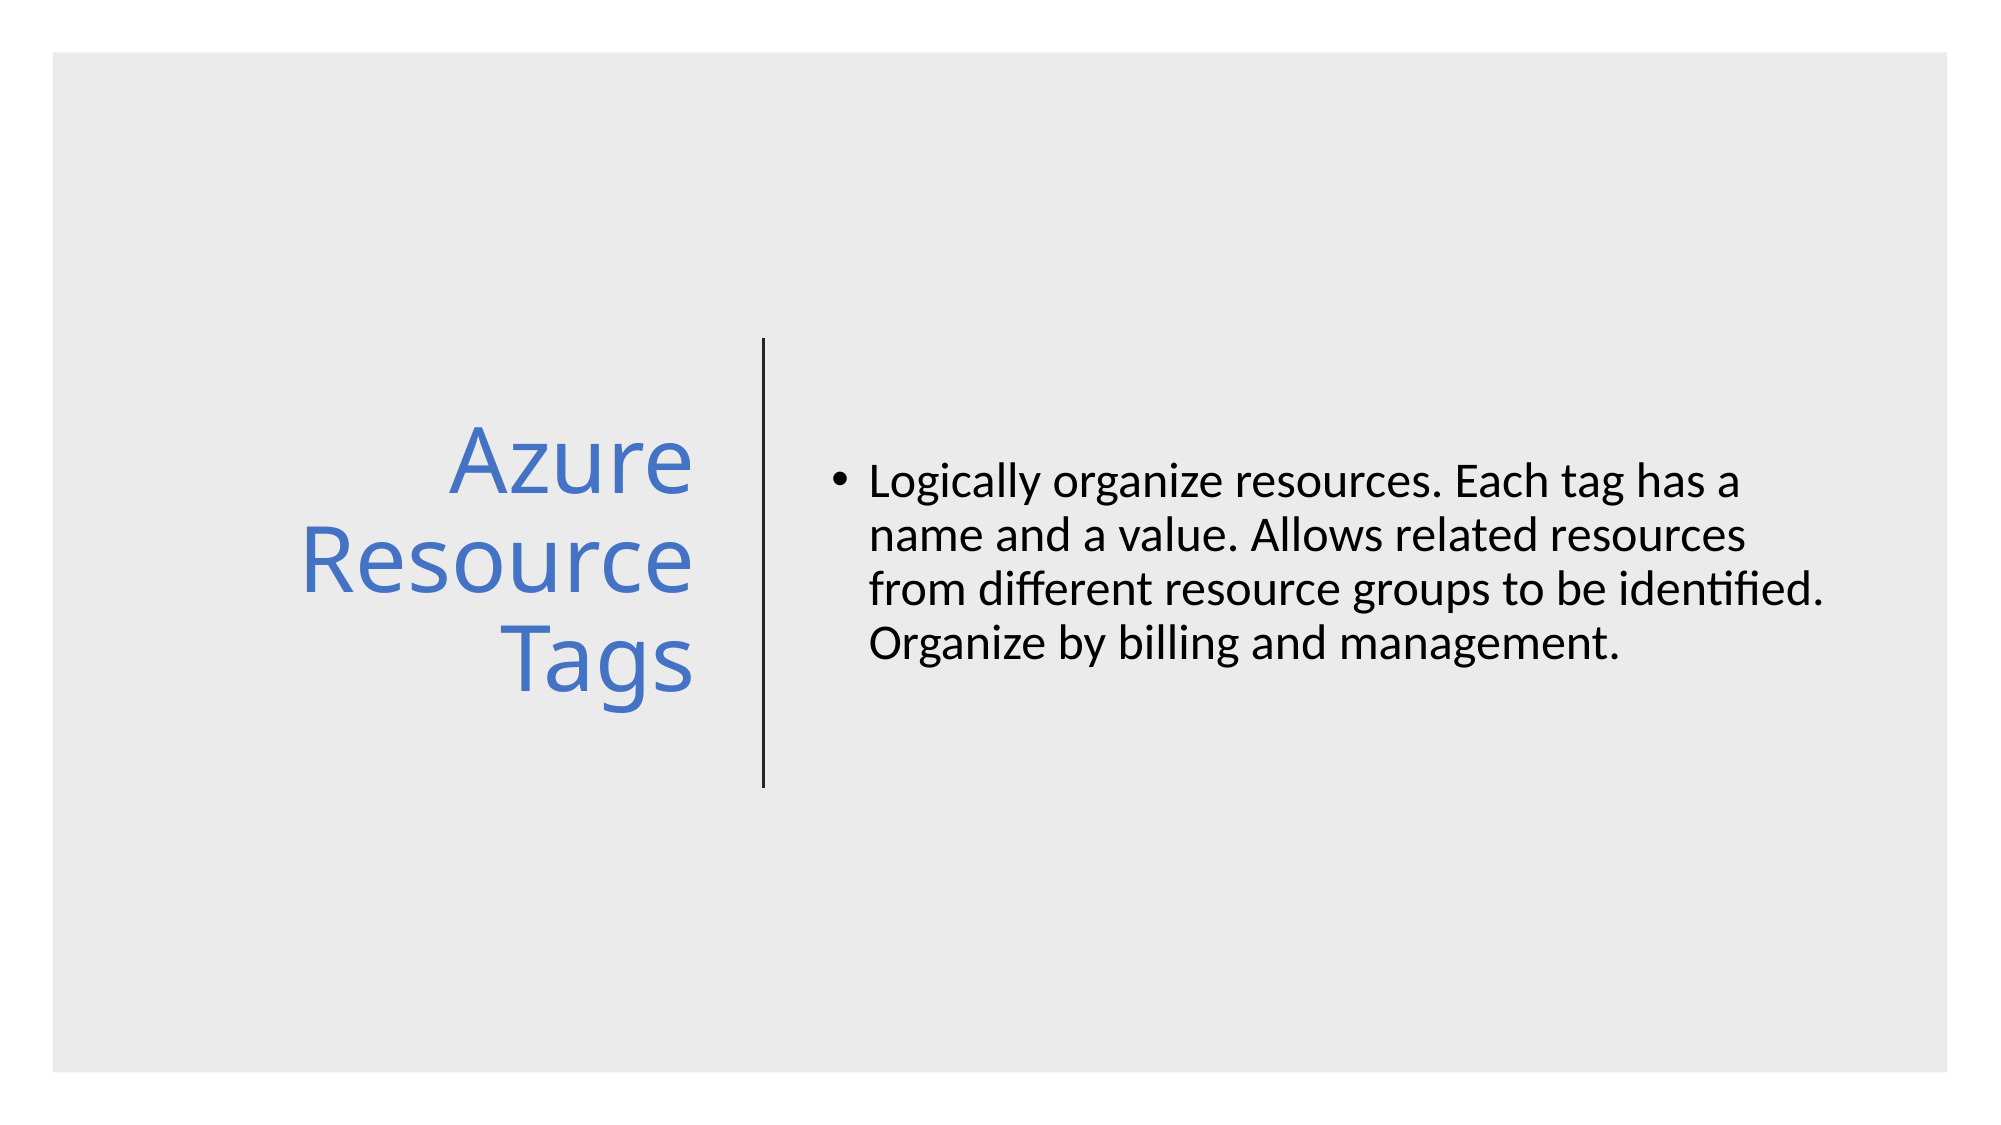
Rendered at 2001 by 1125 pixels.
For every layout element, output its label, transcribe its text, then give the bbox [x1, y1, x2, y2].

list Logically organize resources. Each tag has a name and a value. Allows related resources from different resource groups to be identified. Organize by billing and management. [816, 158, 1863, 967]
text_box [52, 51, 1948, 1073]
title Azure Resource Tags [137, 158, 711, 967]
